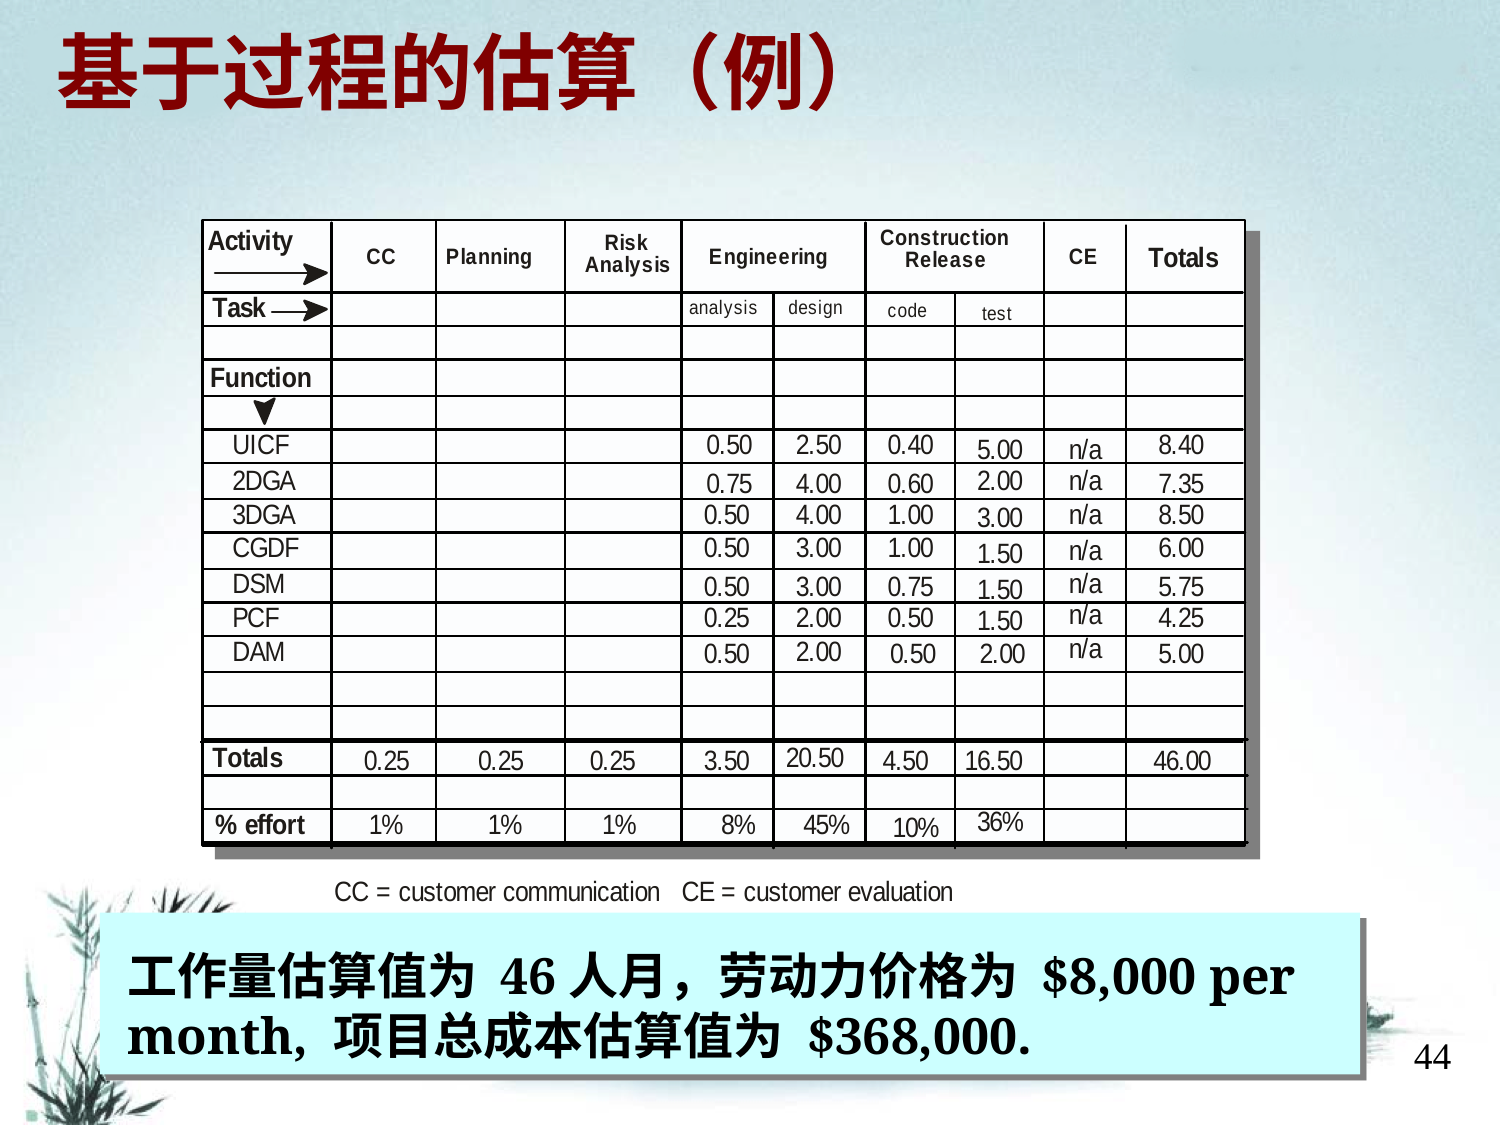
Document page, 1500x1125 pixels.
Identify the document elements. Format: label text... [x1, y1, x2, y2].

text_box [99, 912, 1361, 1075]
text_box 工作量估算值为 46人月，劳动力价格为 $8,000 per month, 项目总成本估算值为 $368,000. [112, 937, 1338, 1073]
title 基于过程的估算（例） [41, 0, 1317, 146]
picture [0, 0, 1500, 1125]
slide_number 44 [1115, 1024, 1467, 1103]
